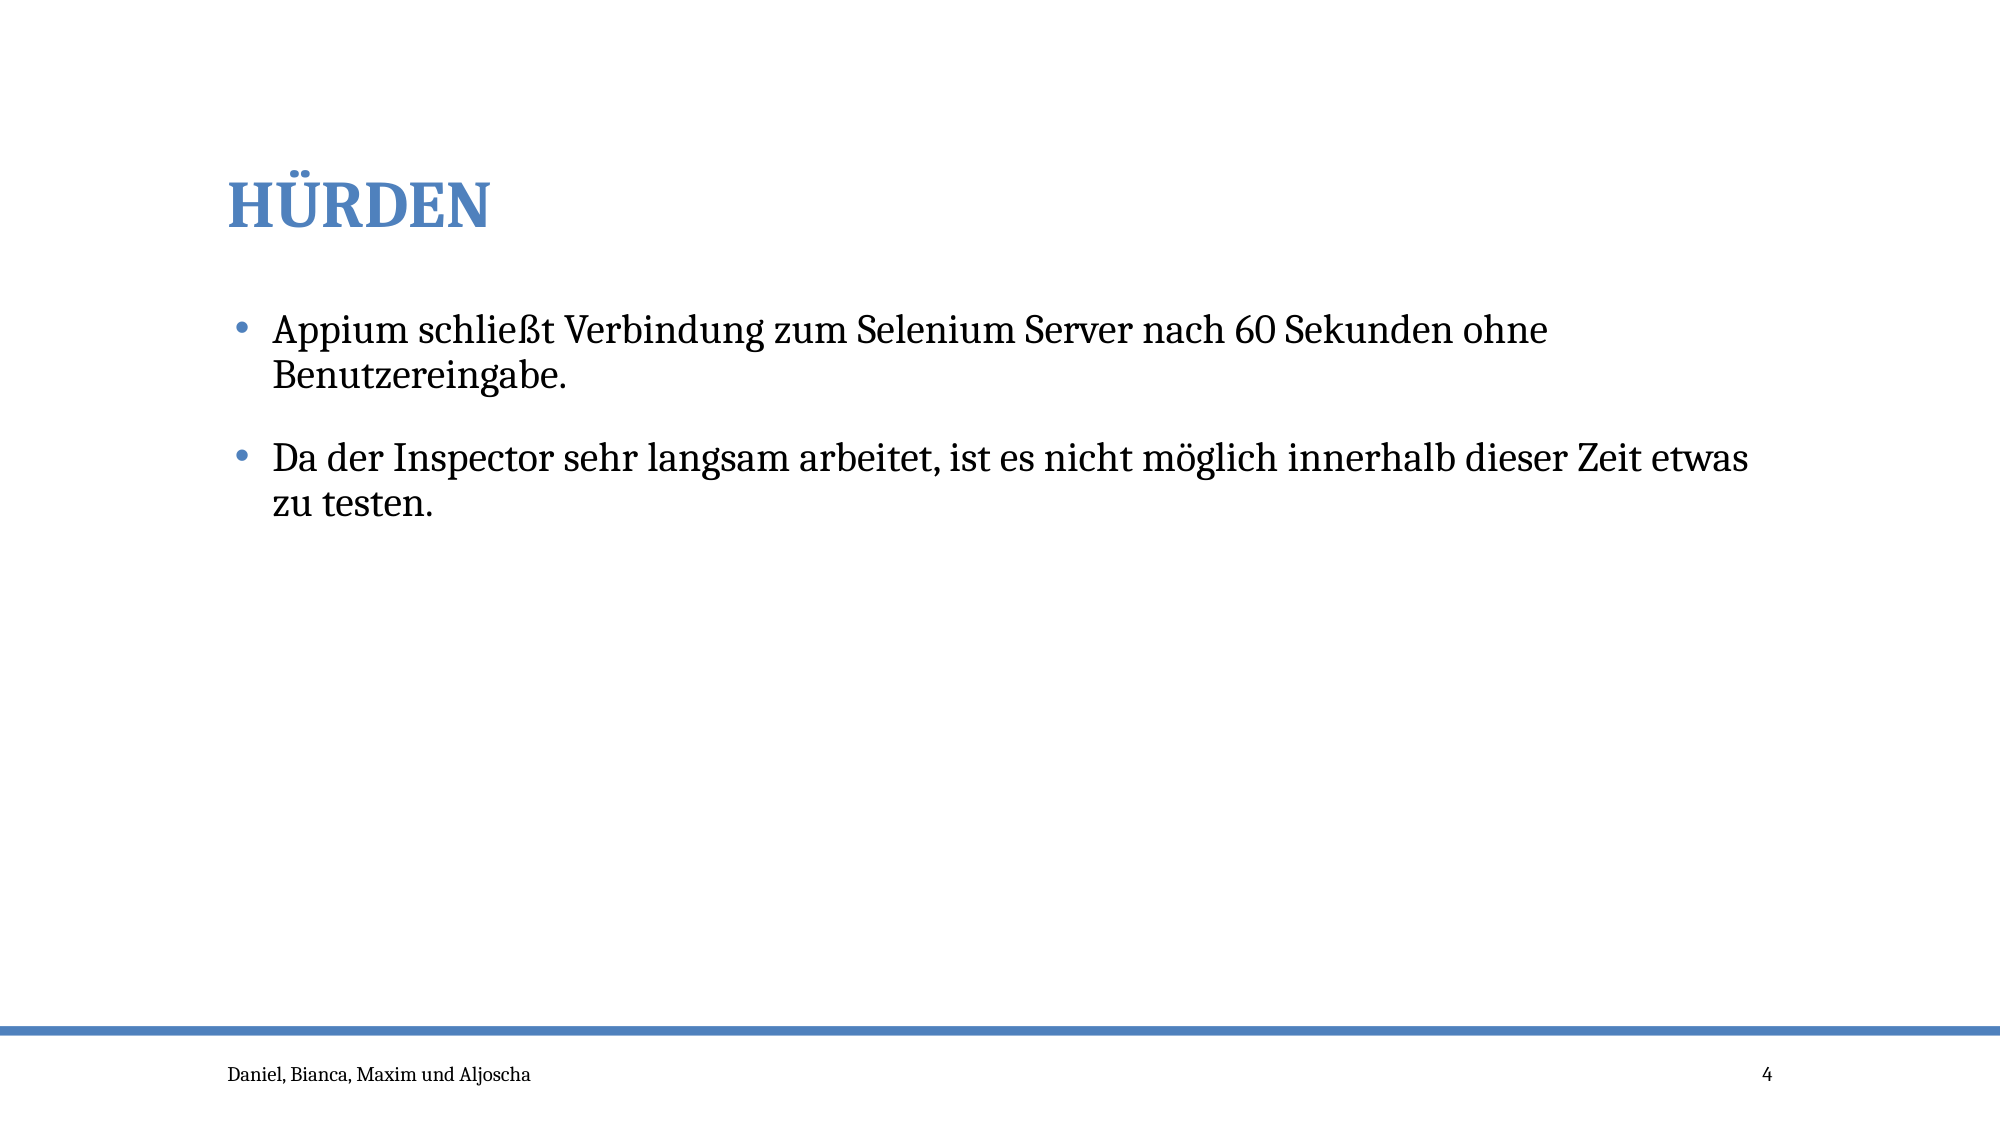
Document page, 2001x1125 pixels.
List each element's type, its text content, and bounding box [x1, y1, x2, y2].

footer Daniel, Bianca, Maxim und Aljoscha [212, 1053, 1063, 1093]
title Hürden [212, 62, 1788, 250]
slide_number 4 [1672, 1053, 1788, 1093]
list Appium schließt Verbindung zum Selenium Server nach 60 Sekunden ohne Benutzereingabe. Da der Inspector sehr langsam arbeitet, ist es nicht möglich innerhalb dieser Zeit etwas zu testen. [212, 299, 1788, 975]
